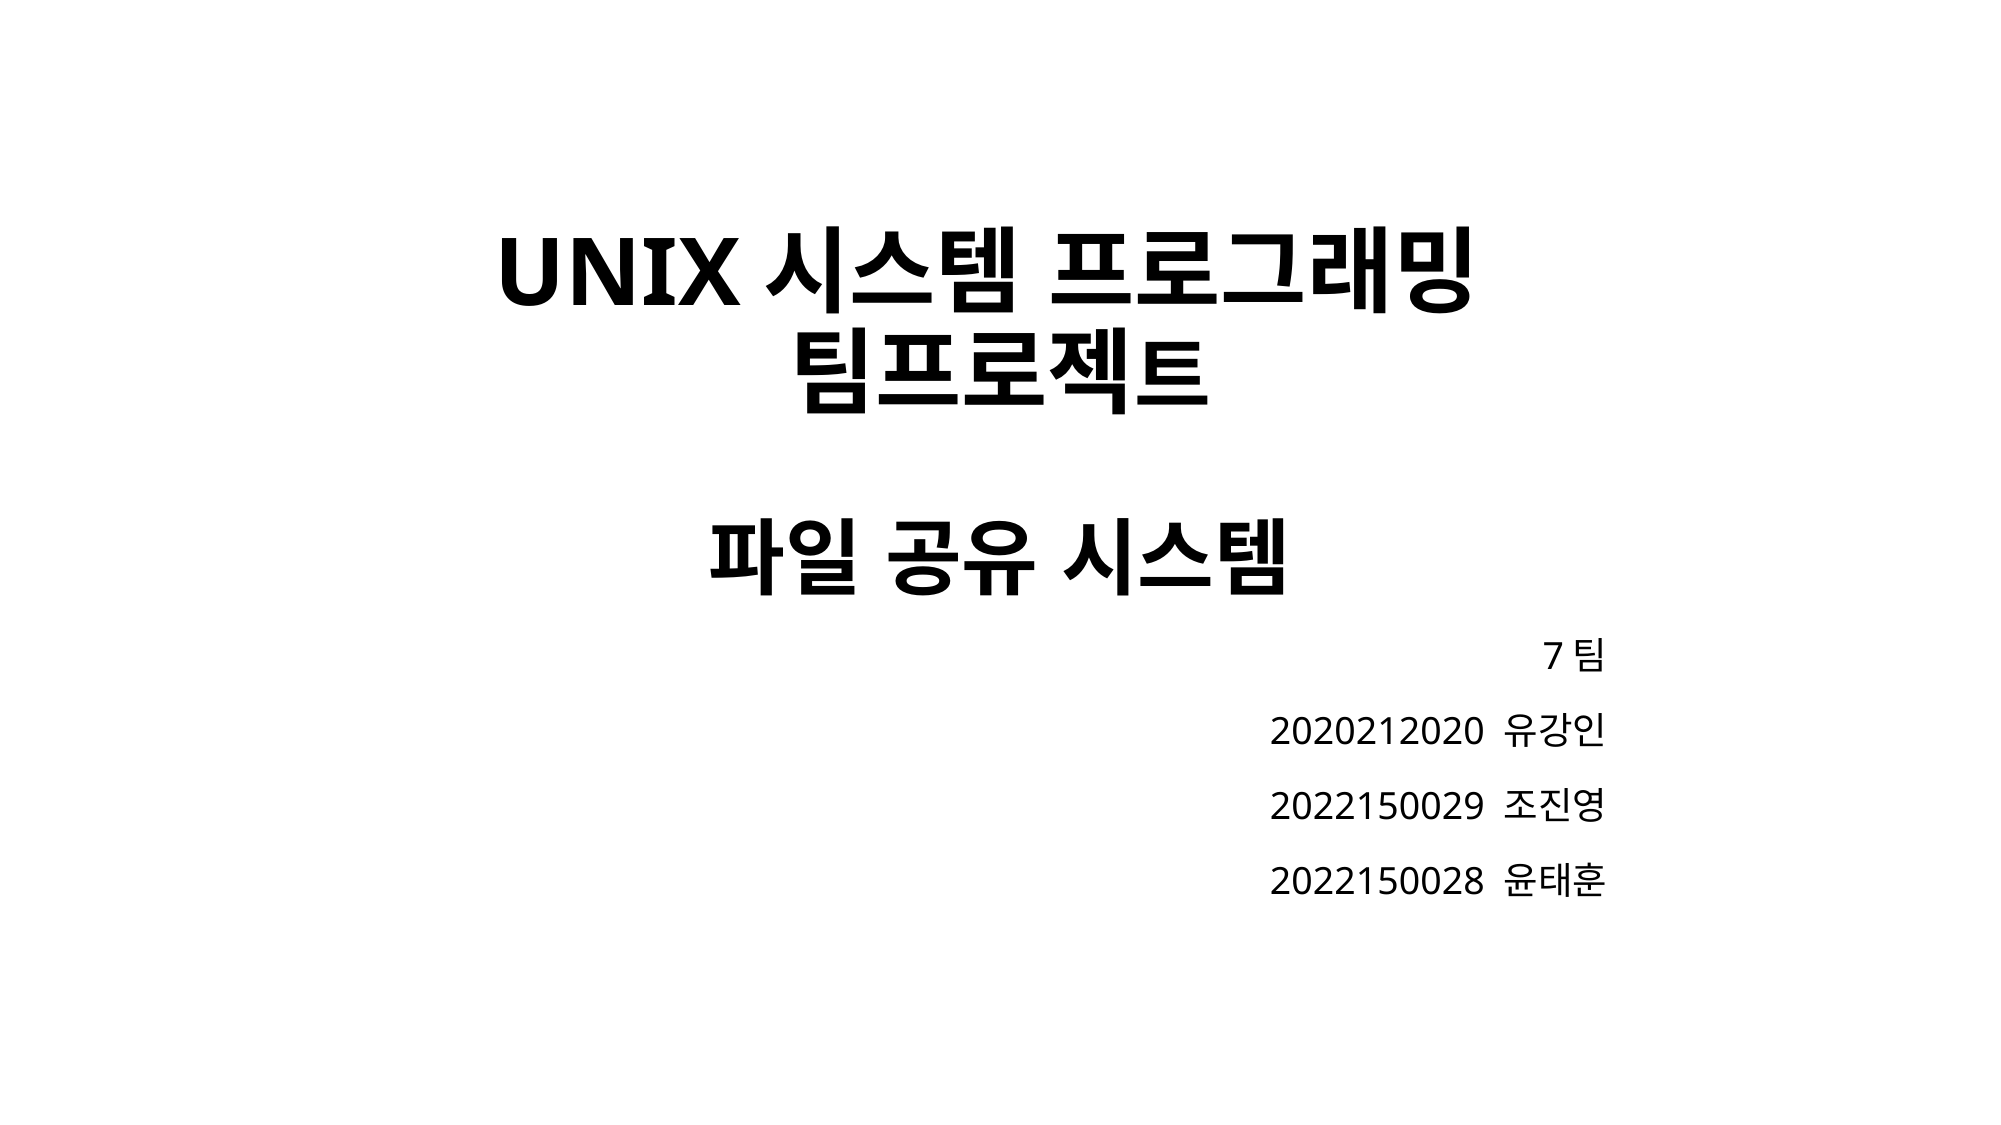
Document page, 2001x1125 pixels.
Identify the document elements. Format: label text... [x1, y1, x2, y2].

subtitle 7팀 2020212020 유강인 2022150029 조진영 2022150028 윤태훈 [377, 616, 1623, 937]
title UNIX시스템 프로그래밍 팀프로젝트 파일 공유 시스템 [377, 184, 1623, 615]
